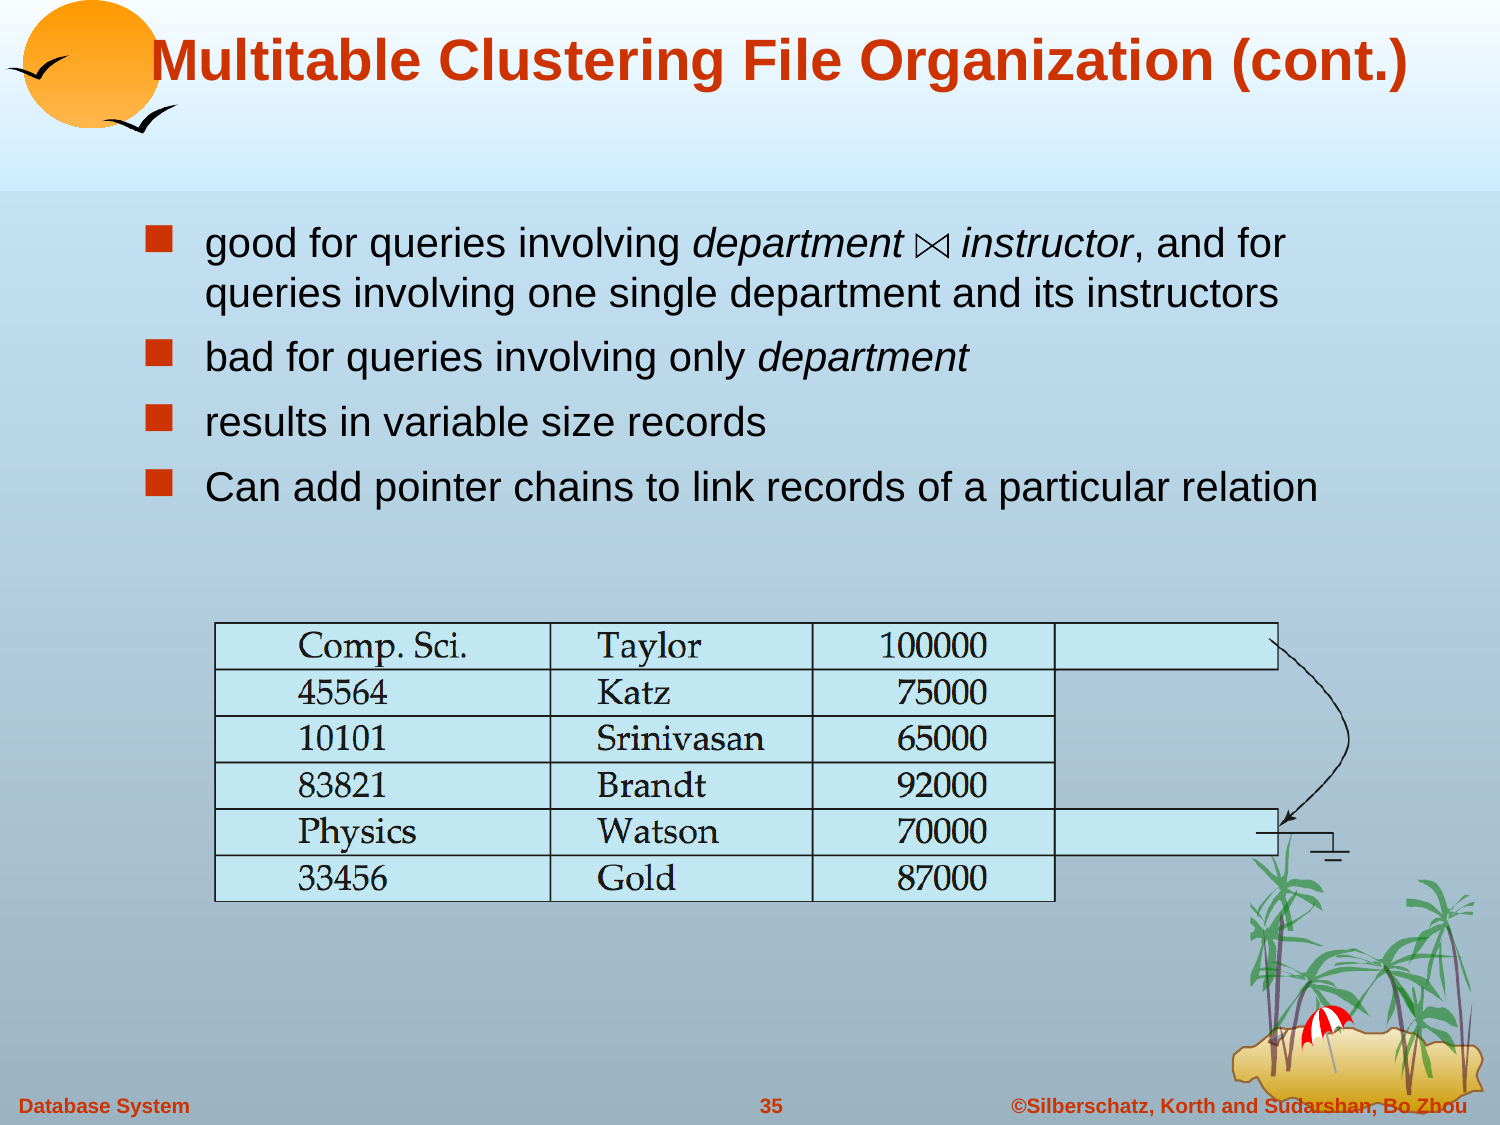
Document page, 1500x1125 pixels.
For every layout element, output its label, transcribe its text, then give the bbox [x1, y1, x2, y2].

list good for queries involving department instructor, and for queries involving one single department and its instructors bad for queries involving only department results in variable size records Can add pointer chains to link records of a particular relation [133, 208, 1391, 583]
picture [213, 621, 1350, 903]
text_box [916, 234, 949, 258]
title Multitable Clustering File Organization (cont.) [117, 0, 1443, 100]
